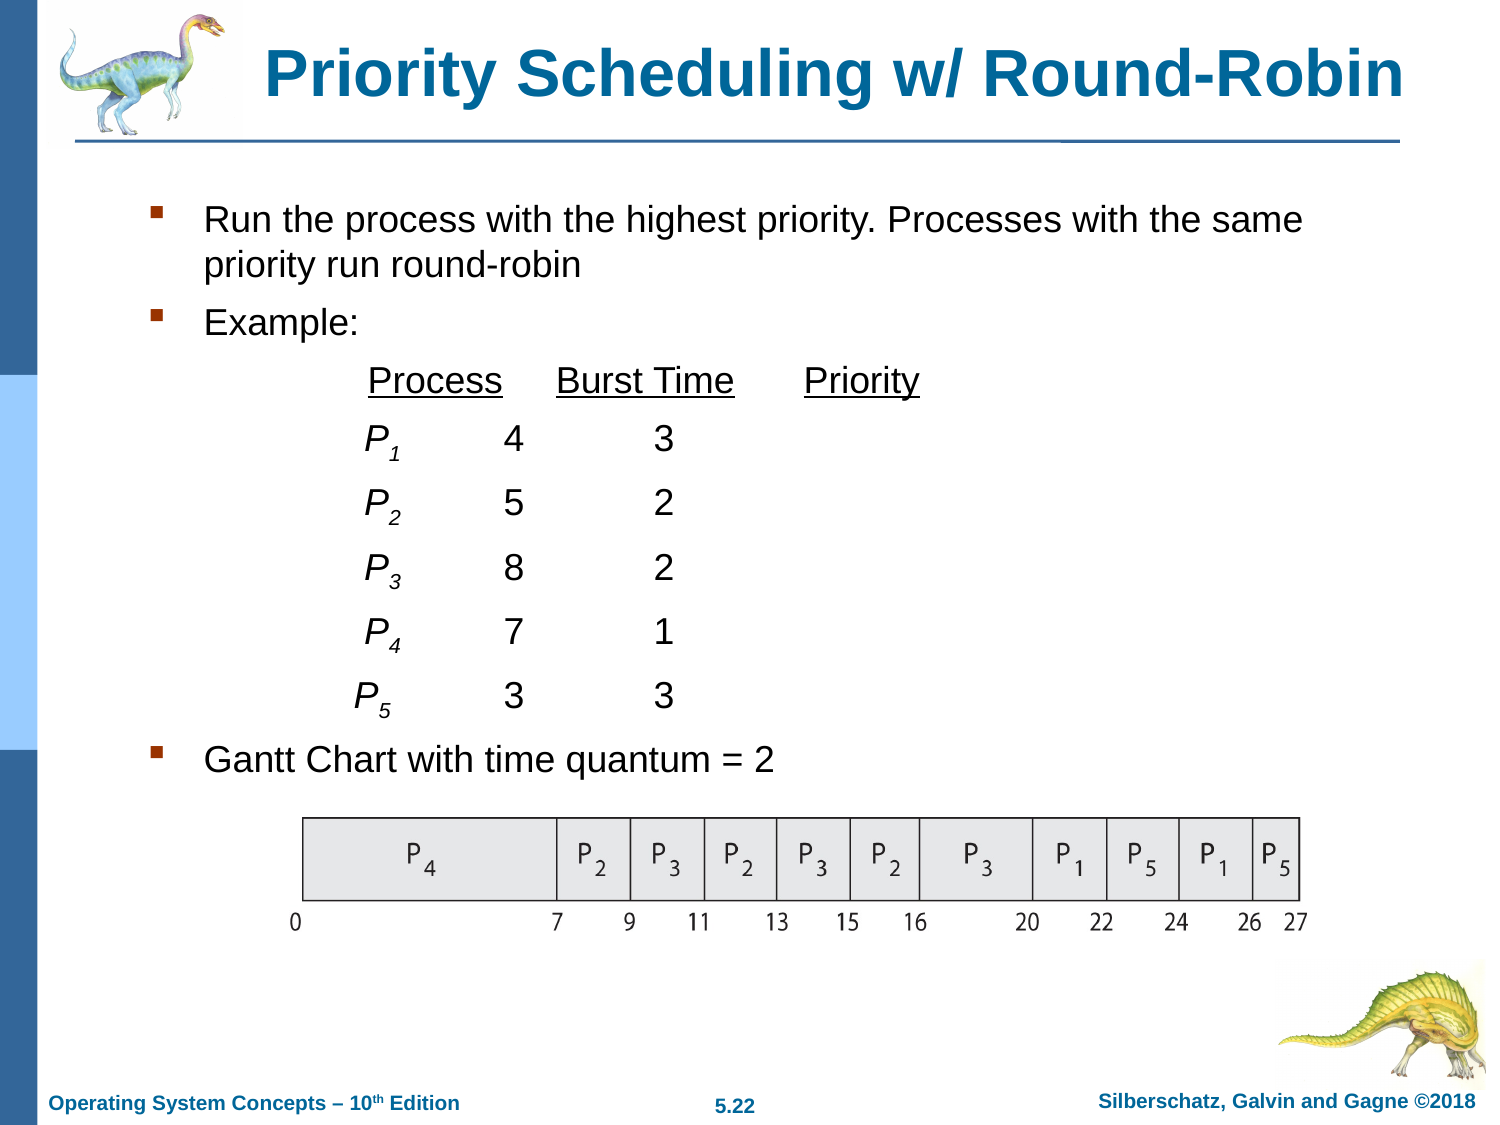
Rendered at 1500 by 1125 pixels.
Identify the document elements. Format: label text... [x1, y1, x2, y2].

picture [1275, 959, 1486, 1090]
picture [46, 0, 243, 149]
title Priority Scheduling w/ Round-Robin [238, 22, 1433, 117]
list Run the process with the highest priority. Processes with the same priority run round-robin Example: Process a Burst Time Priority P1 4 3 P2 5 2 P3 8 2 P4 7 1 P5 3 3 Gantt Chart with time quantum = 2 [132, 187, 1392, 990]
picture [289, 816, 1308, 937]
